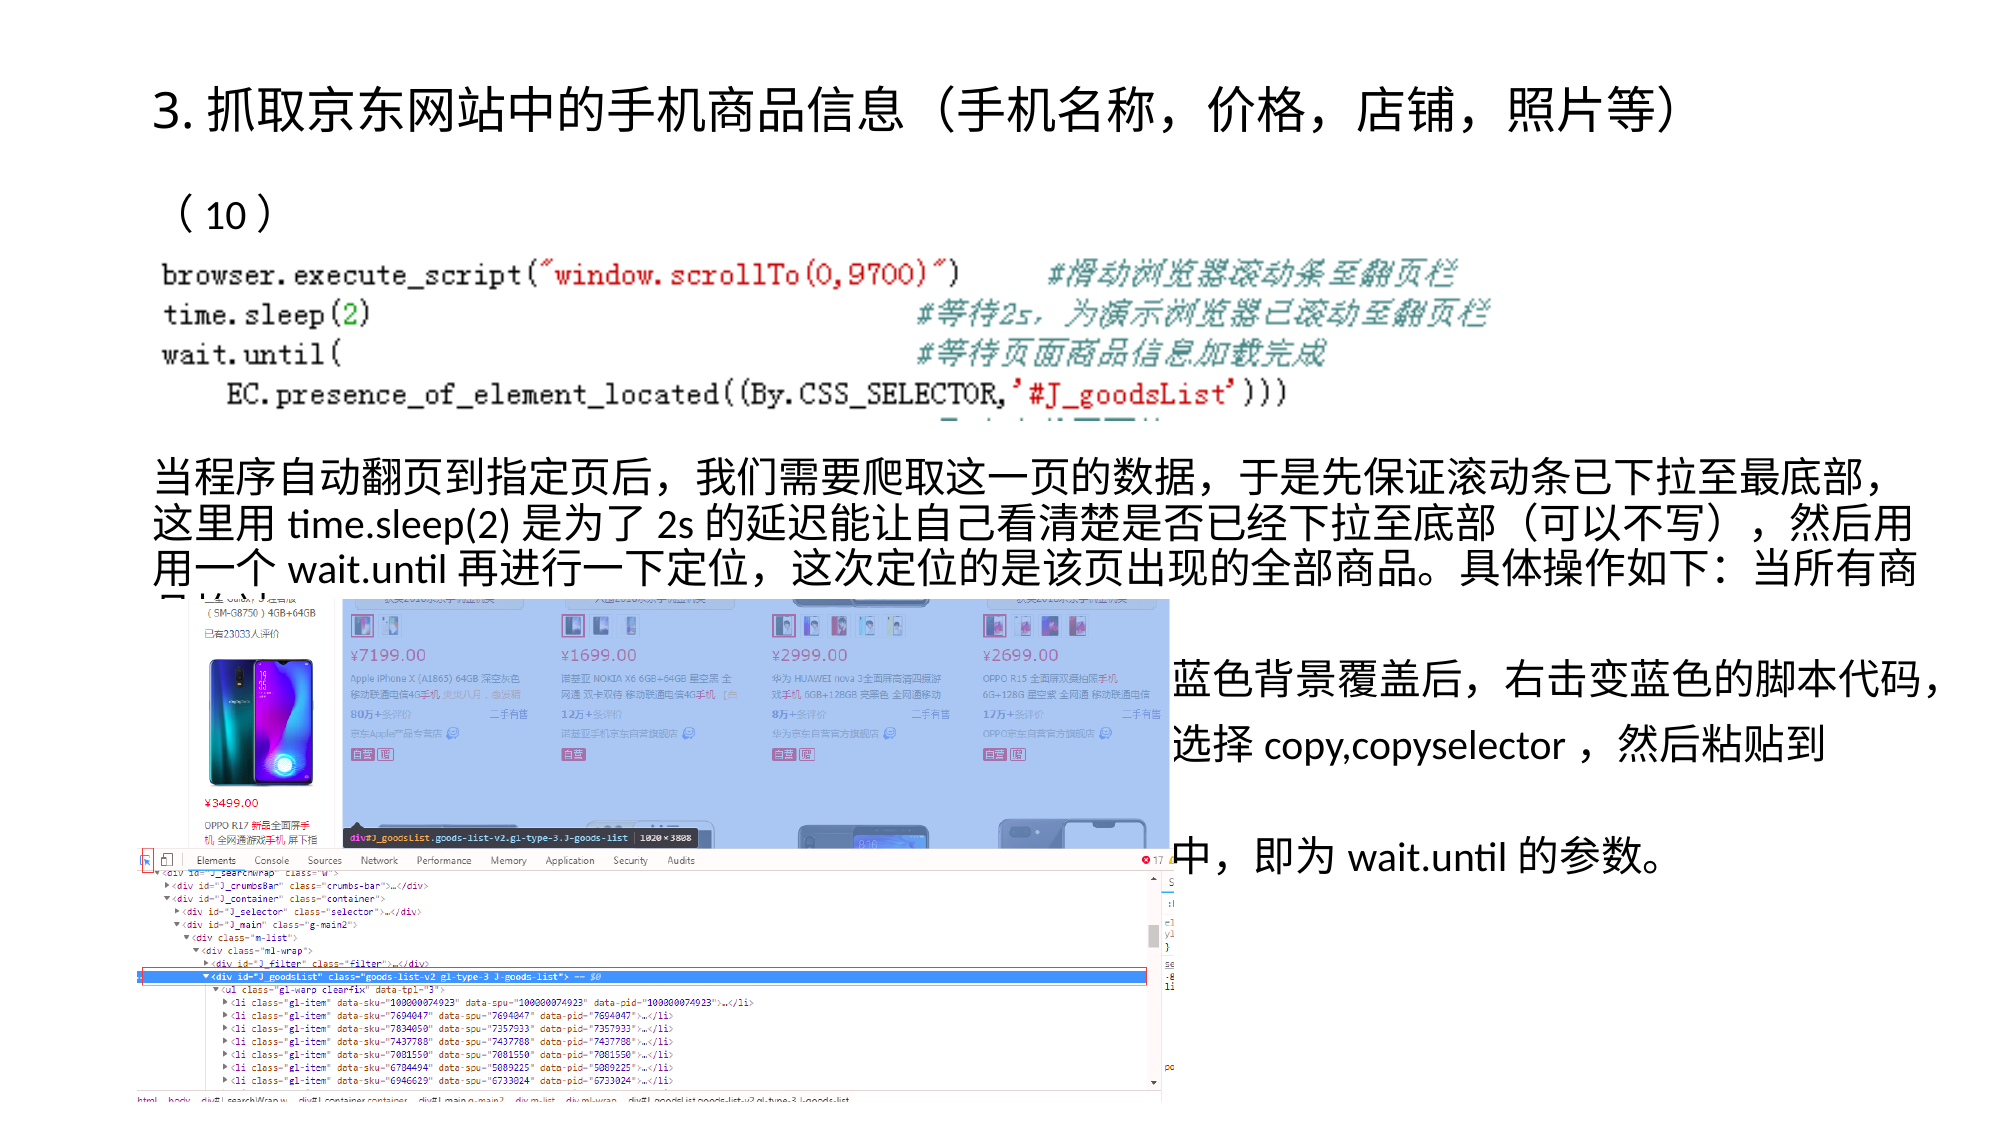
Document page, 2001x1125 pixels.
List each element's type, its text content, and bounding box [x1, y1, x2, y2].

picture [137, 250, 1566, 421]
picture [137, 599, 1174, 1102]
list （10） 当程序自动翻页到指定页后，我们需要爬取这一页的数据，于是先保证滚动条已下拉至最底部，这里用time.sleep(2)是为了2s的延迟能让自己看清楚是否已经下拉至底部（可以不写），然后用用一个wait.until再进行一下定位，这次定位的是该页出现的全部商品。具体操作如下：当所有商品均被 蓝色背景覆盖后，右击变蓝色的脚本代码， 选择copy,copyselector，然后粘贴到python 中，即为wait.until的参数。 [137, 185, 1960, 1082]
title 3.抓取京东网站中的手机商品信息（手机名称，价格，店铺，照片等） [137, 59, 1863, 166]
